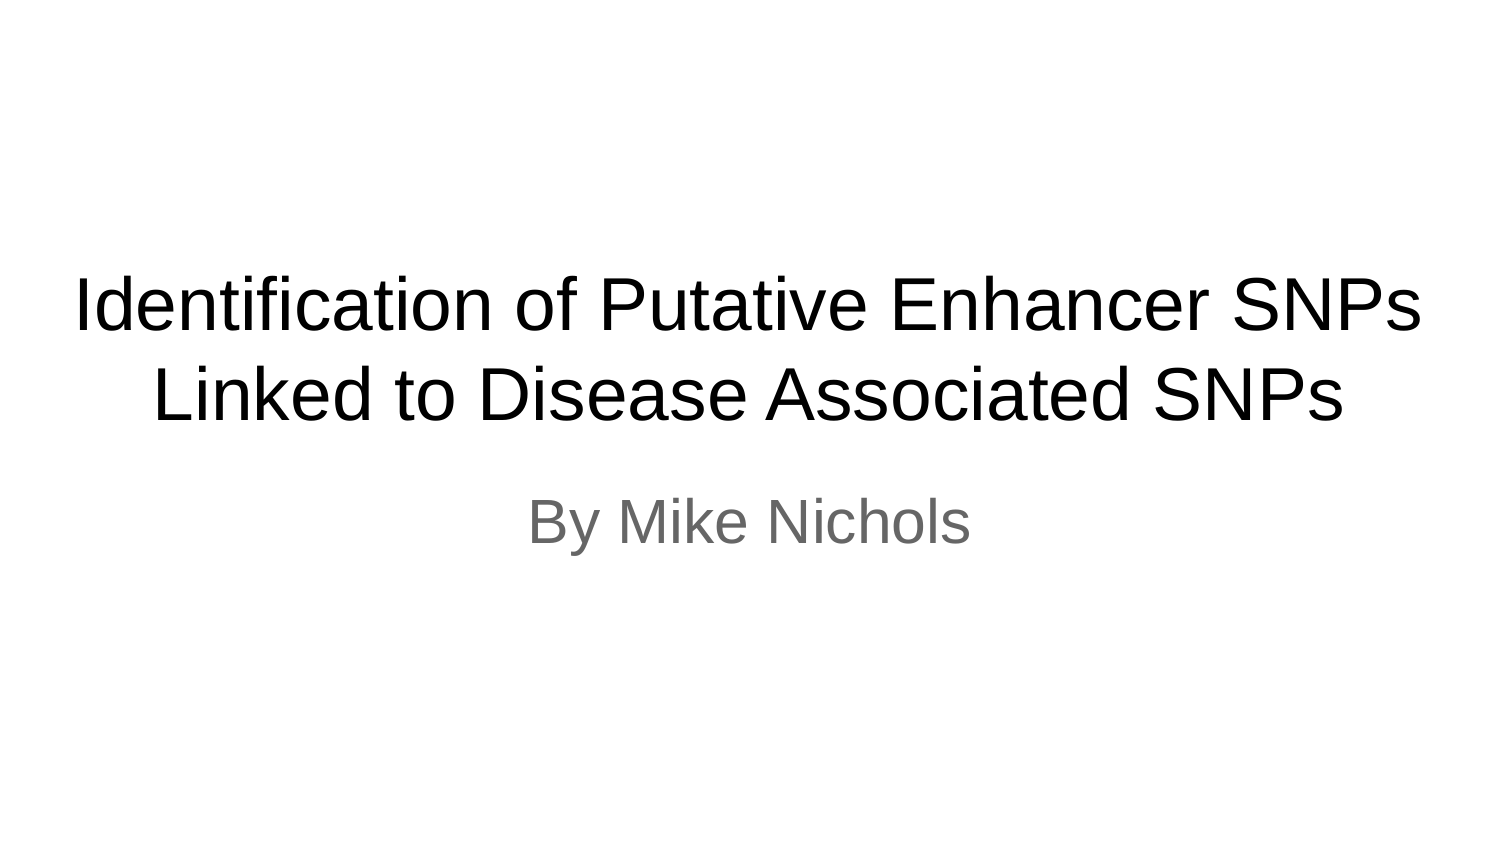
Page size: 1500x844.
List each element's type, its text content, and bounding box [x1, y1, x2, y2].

title Identification of Putative Enhancer SNPs Linked to Disease Associated SNPs [18, 259, 1480, 450]
subtitle By Mike Nichols [112, 465, 1388, 595]
